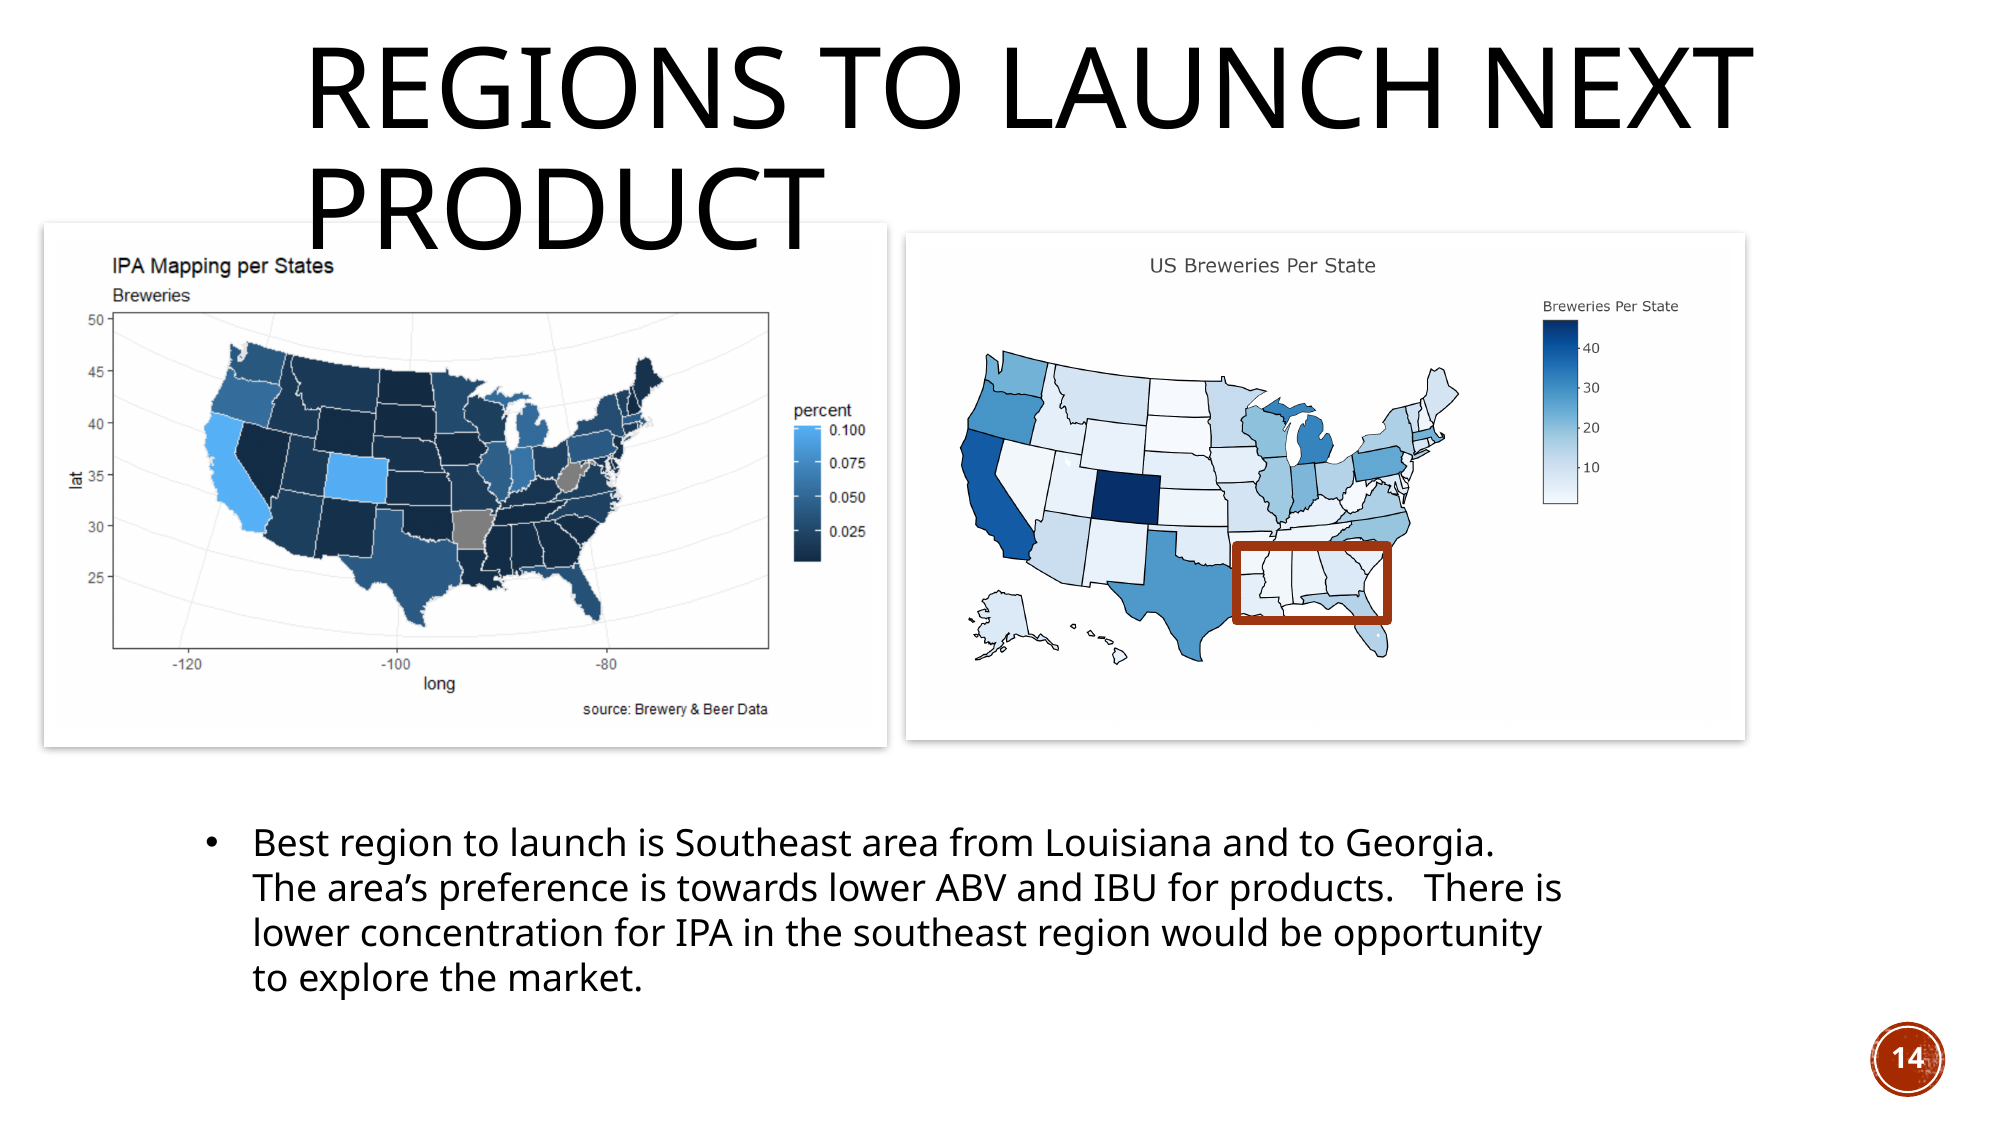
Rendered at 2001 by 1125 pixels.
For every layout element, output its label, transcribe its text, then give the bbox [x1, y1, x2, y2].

slide_number 14 [1855, 1028, 1961, 1089]
title Regions to launch next product [287, 20, 1938, 285]
text_box Best region to launch is Southeast area from Louisiana and to Georgia. The area’s preference is towards lower ABV and IBU for products. There is lower concentration for IPA in the southeast region would be opportunity to explore the market. [190, 811, 1590, 1007]
picture [921, 248, 1731, 725]
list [61, 240, 872, 731]
